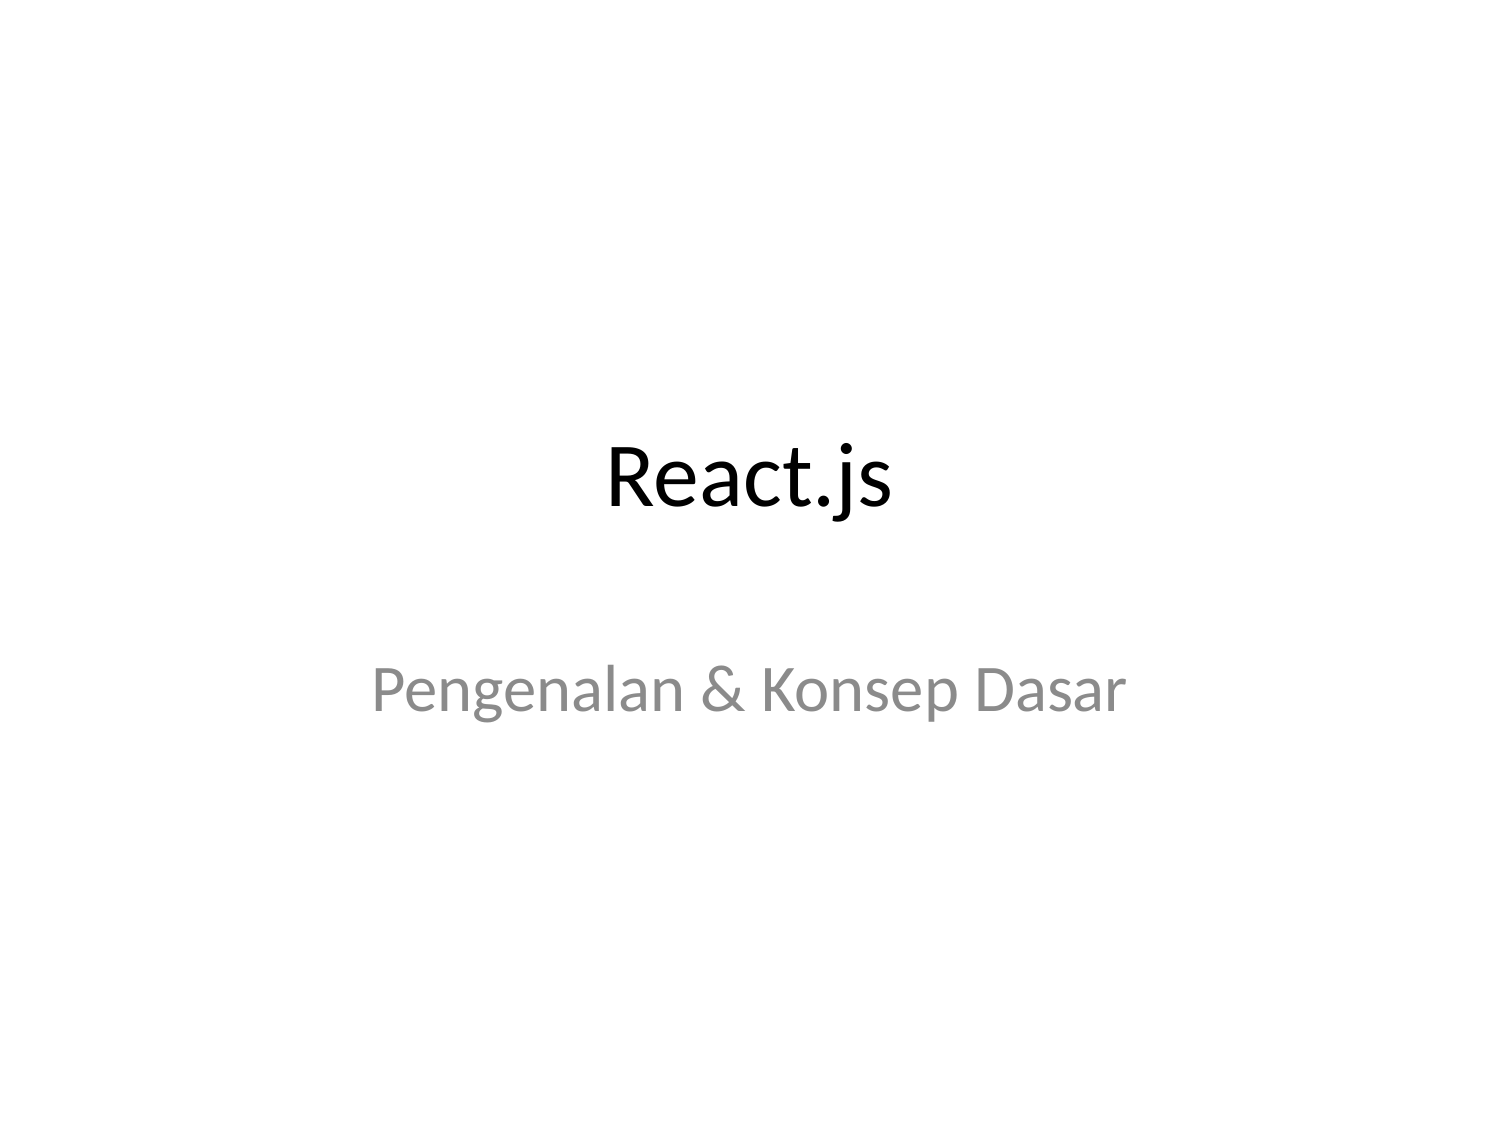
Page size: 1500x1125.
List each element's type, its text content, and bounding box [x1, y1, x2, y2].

subtitle Pengenalan & Konsep Dasar [225, 637, 1275, 925]
title React.js [112, 349, 1388, 591]
